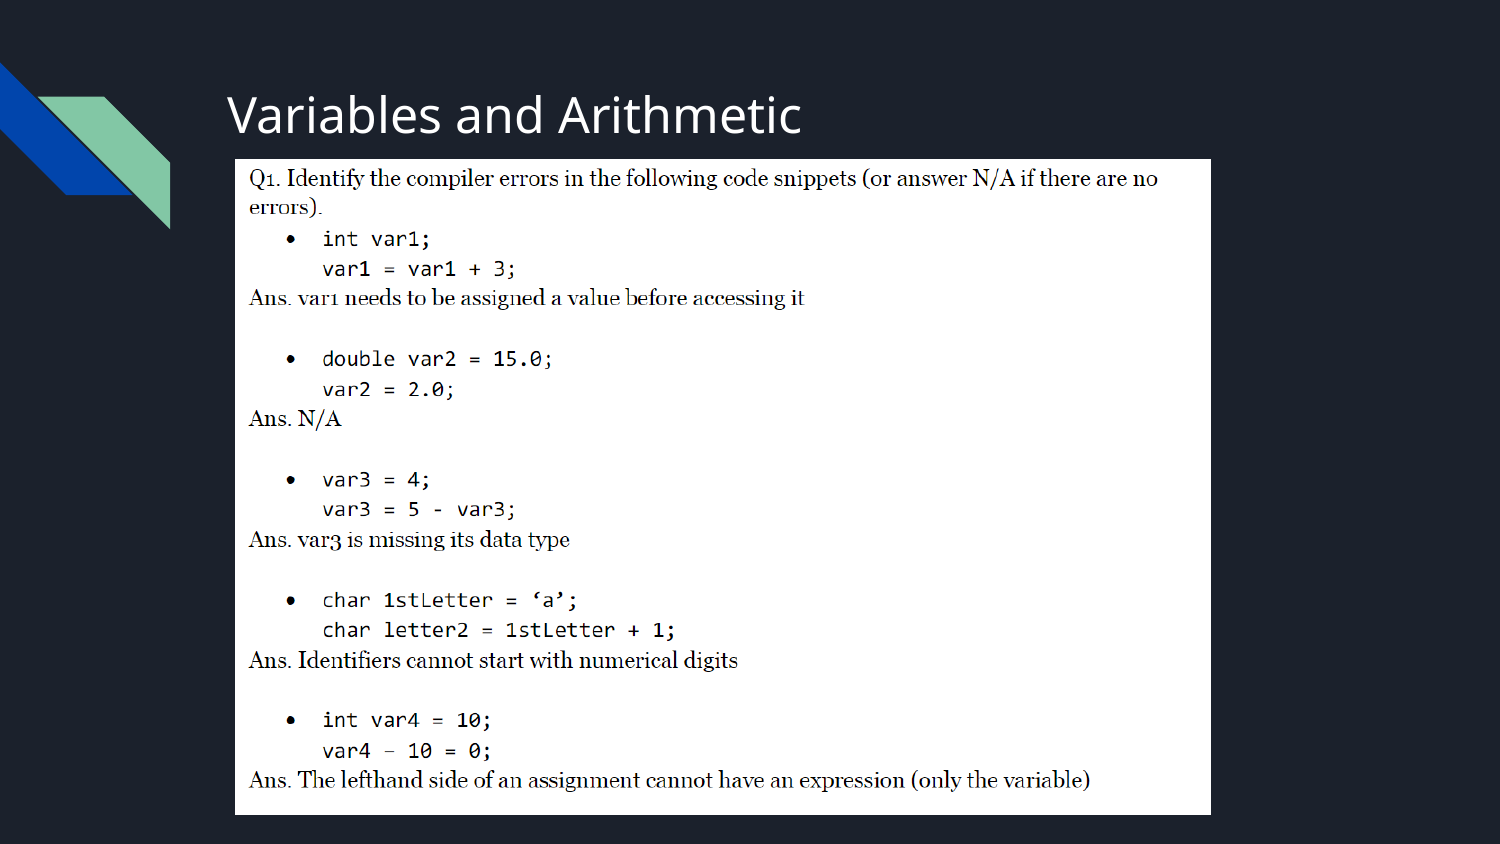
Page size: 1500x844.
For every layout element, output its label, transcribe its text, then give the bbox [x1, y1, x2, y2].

picture [235, 159, 1211, 815]
title Variables and Arithmetic [212, 64, 1368, 215]
